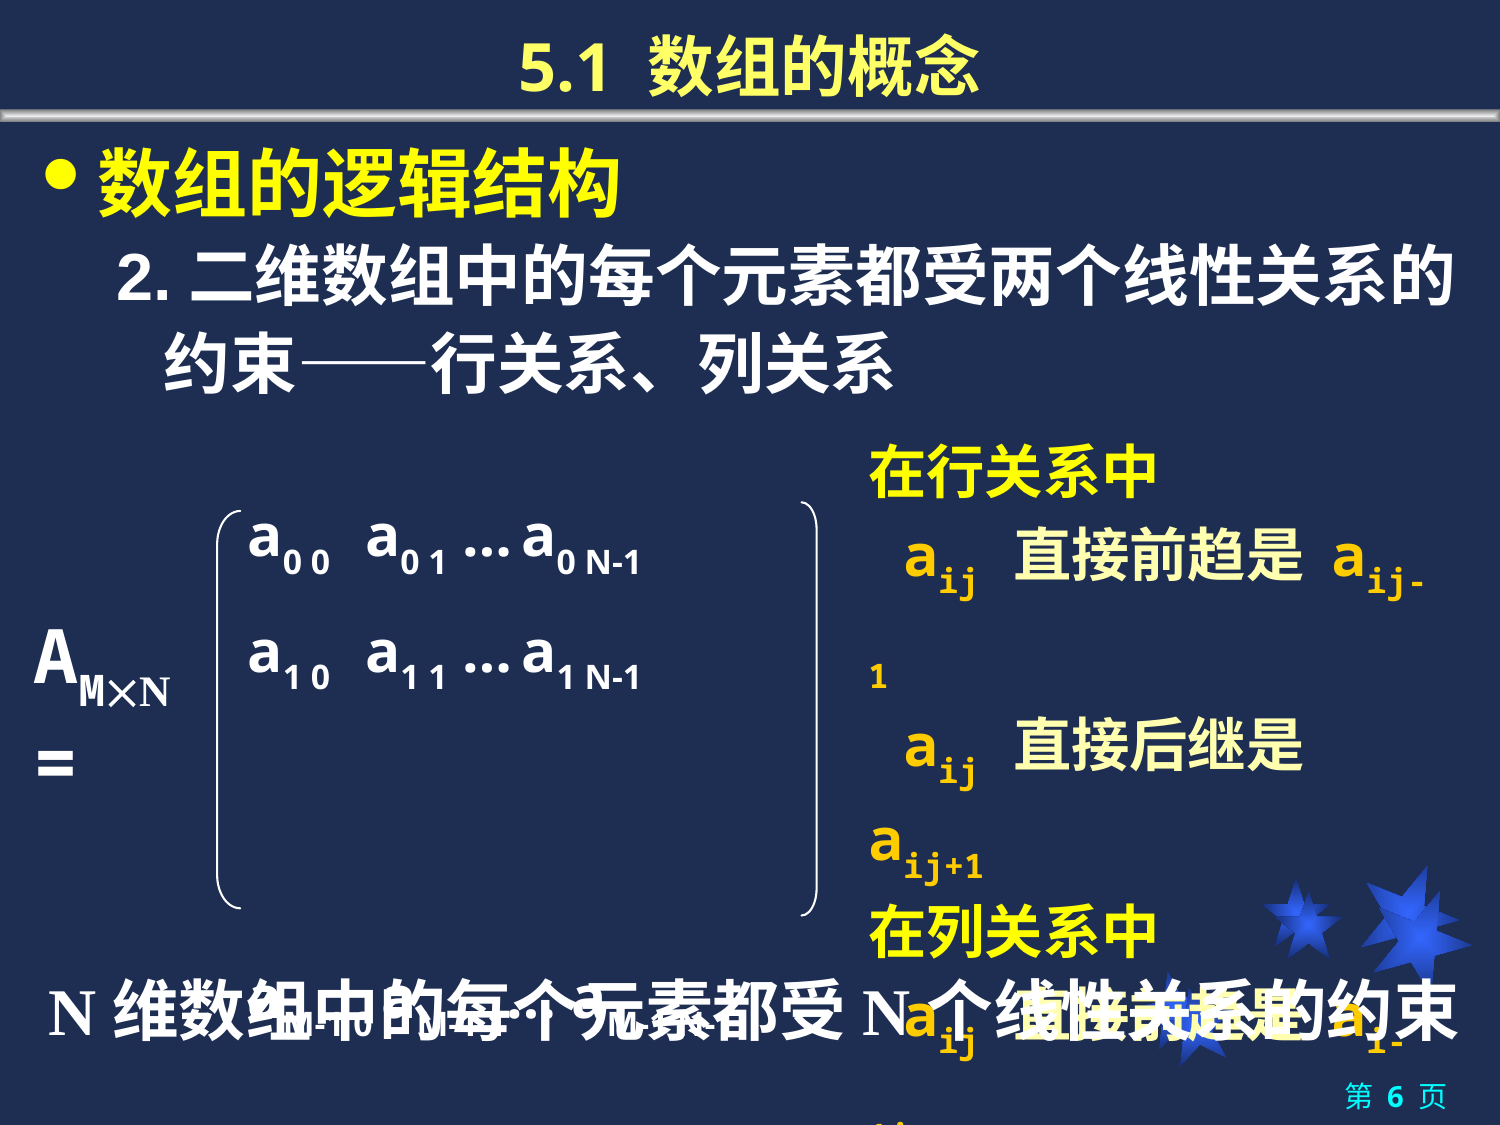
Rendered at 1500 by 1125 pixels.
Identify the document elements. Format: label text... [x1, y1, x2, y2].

text_box 在行关系中 aij 直接前趋是 aij-1 aij 直接后继是 aij+1 在列关系中 aij 直接前趋是 ai-1j aij 直接后继是 ai+1j [853, 417, 1459, 953]
text_box 在行关系中 aij 直接前趋是 aij-1 aij 直接后继是 aij+1 在列关系中 aij 直接前趋是 ai-1j aij 直接后继是 ai+1j [853, 1057, 1459, 1125]
slide_number 第 页 [1459, 1070, 1463, 1125]
list 数组的逻辑结构 2.二维数组中的每个元素都受两个线性关系的约束——行关系、列关系 [26, 119, 1474, 445]
title 5.1 数组的概念 [0, 0, 1500, 113]
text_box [18, 465, 817, 916]
text_box N维数组中的每个元素都受N个线性关系的约束 [26, 953, 1483, 1057]
